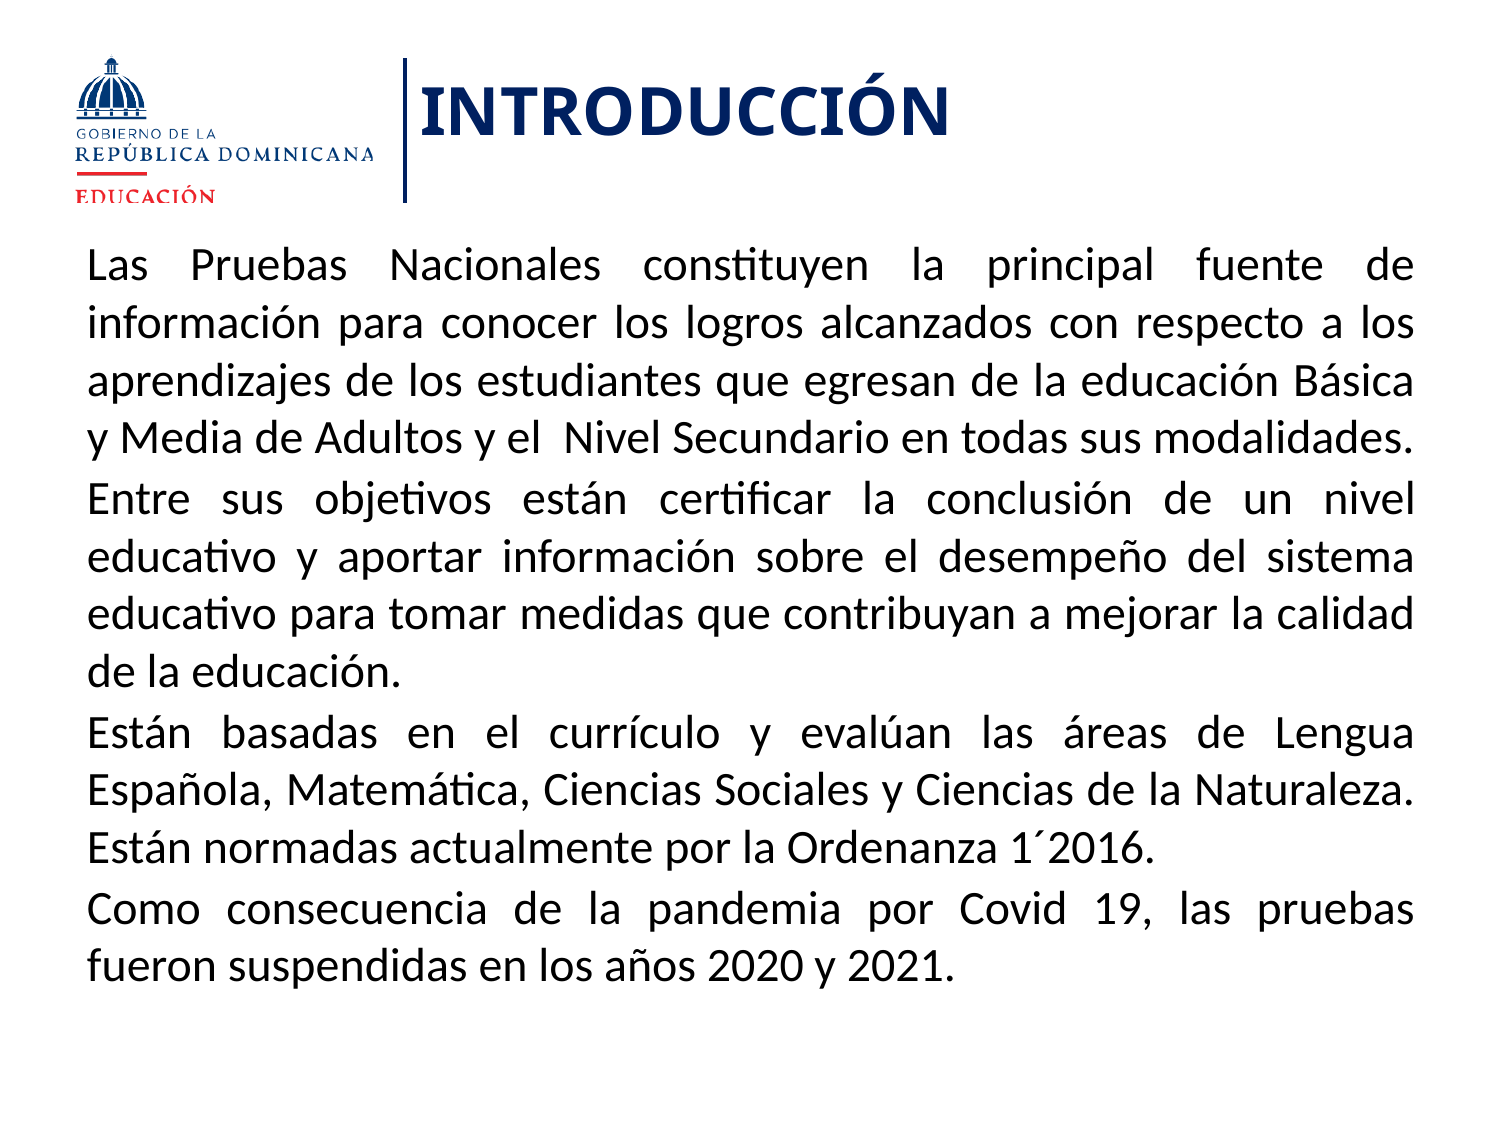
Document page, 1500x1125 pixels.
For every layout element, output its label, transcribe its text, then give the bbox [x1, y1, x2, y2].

list Las Pruebas Nacionales constituyen la principal fuente de información para conocer los logros alcanzados con respecto a los aprendizajes de los estudiantes que egresan de la educación Básica y Media de Adultos y el Nivel Secundario en todas sus modalidades. Entre sus objetivos están certificar la conclusión de un nivel educativo y aportar información sobre el desempeño del sistema educativo para tomar medidas que contribuyan a mejorar la calidad de la educación. Están basadas en el currículo y evalúan las áreas de Lengua Española, Matemática, Ciencias Sociales y Ciencias de la Naturaleza. Están normadas actualmente por la Ordenanza 1´2016. Como consecuencia de la pandemia por Covid 19, las pruebas fueron suspendidas en los años 2020 y 2021. [78, 225, 1426, 1125]
title INTRODUCCIÓN [411, 15, 1426, 203]
